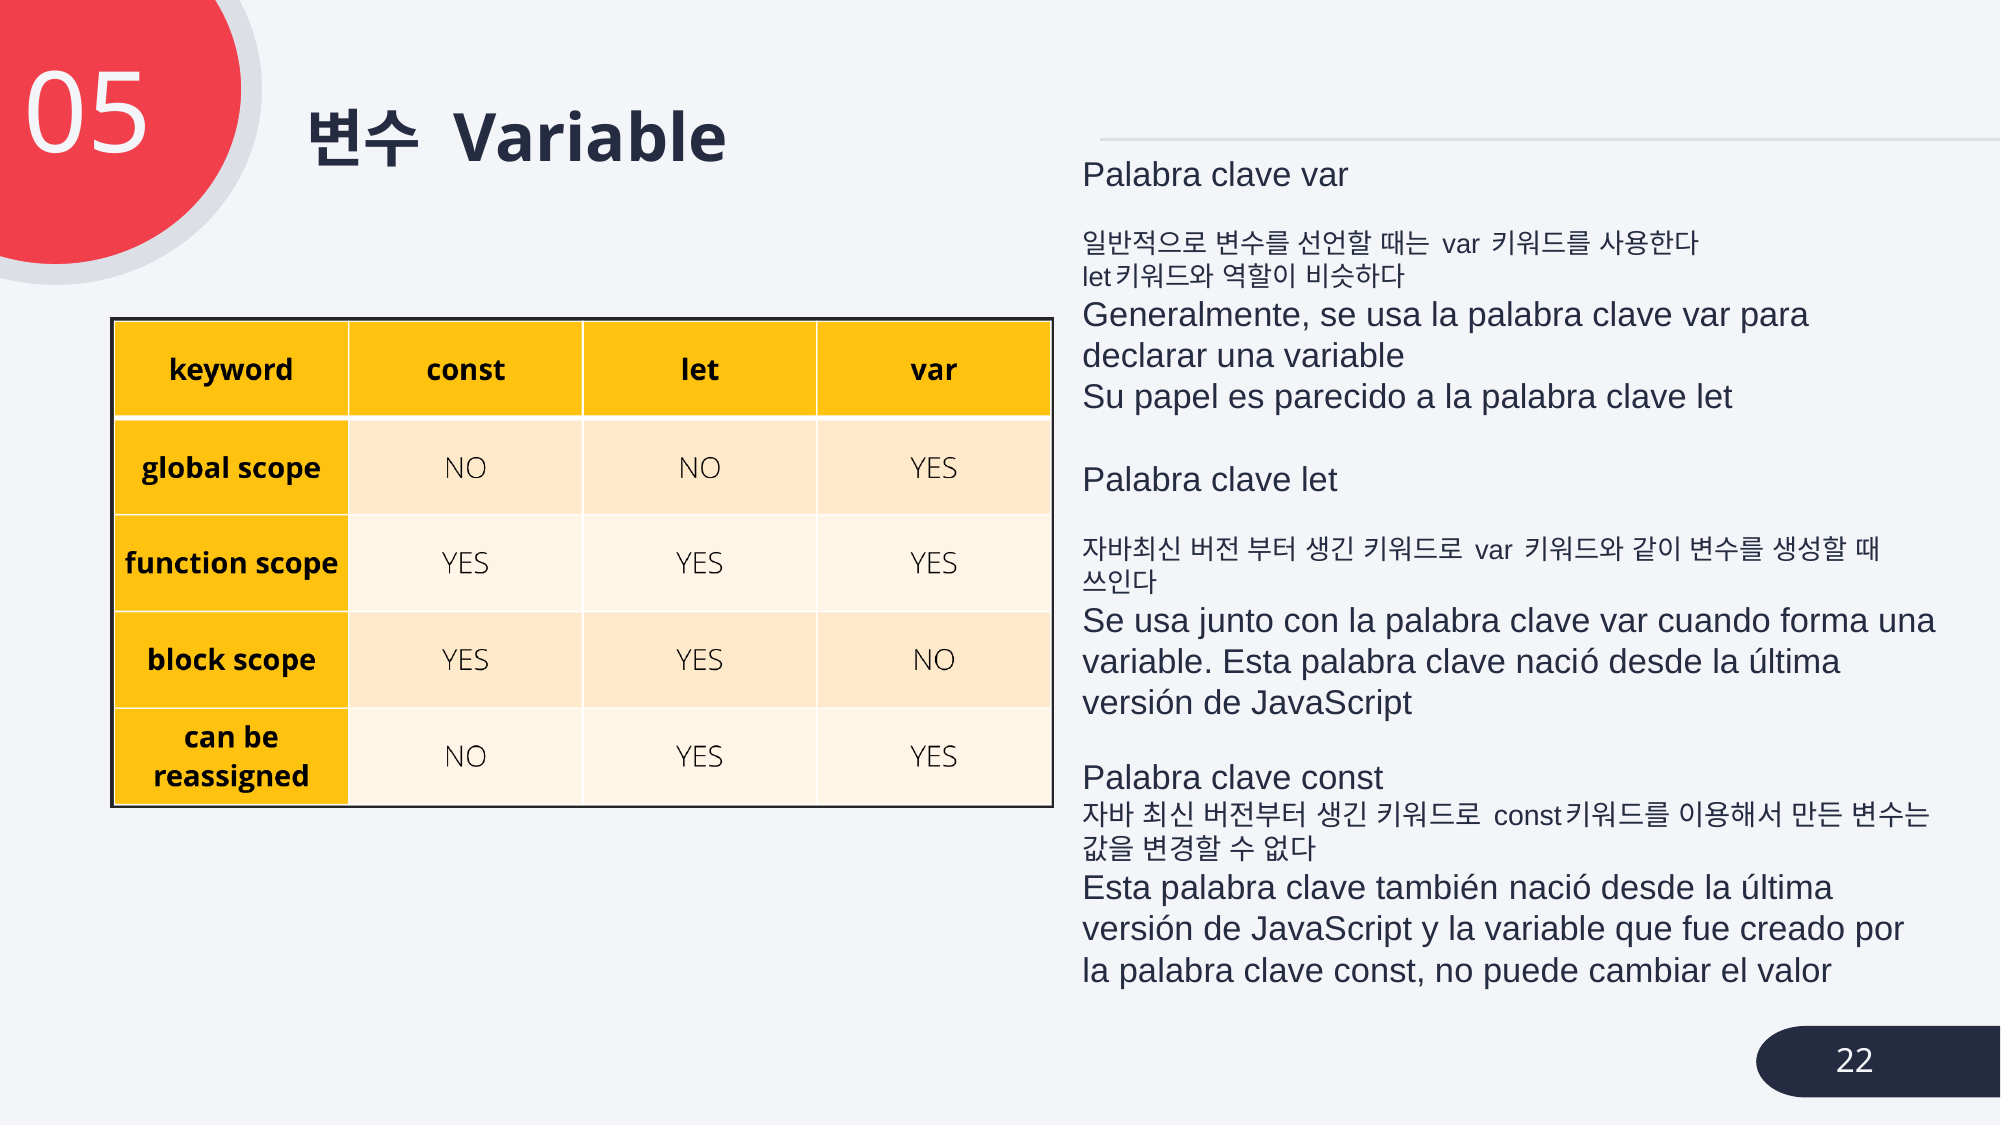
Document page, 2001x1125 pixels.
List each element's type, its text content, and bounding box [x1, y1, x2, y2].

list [110, 317, 1054, 808]
title 변수 Variable [290, 89, 1100, 191]
list 05 [0, 47, 167, 186]
list Palabra clave var 일반적으로 변수를 선언할 때는 var 키워드를 사용한다 let키워드와 역할이 비슷하다 Generalmente, se usa la palabra clave var para declarar una variable Su papel es parecido a la palabra clave let Palabra clave let 자바최신 버전 부터 생긴 키워드로 var 키워드와 같이 변수를 생성할 때 쓰인다 Se usa junto con la palabra clave var cuando forma una variable. Esta palabra clave nació desde la última versión de JavaScript Palabra clave const 자바 최신 버전부터 생긴 키워드로 const키워드를 이용해서 만든 변수는 값을 변경할 수 없다 Esta palabra clave también nació desde la última versión de JavaScript y la variable que fue creado por la palabra clave const, no puede cambiar el valor [1067, 144, 1955, 1007]
slide_number 22 [1820, 1031, 1984, 1092]
